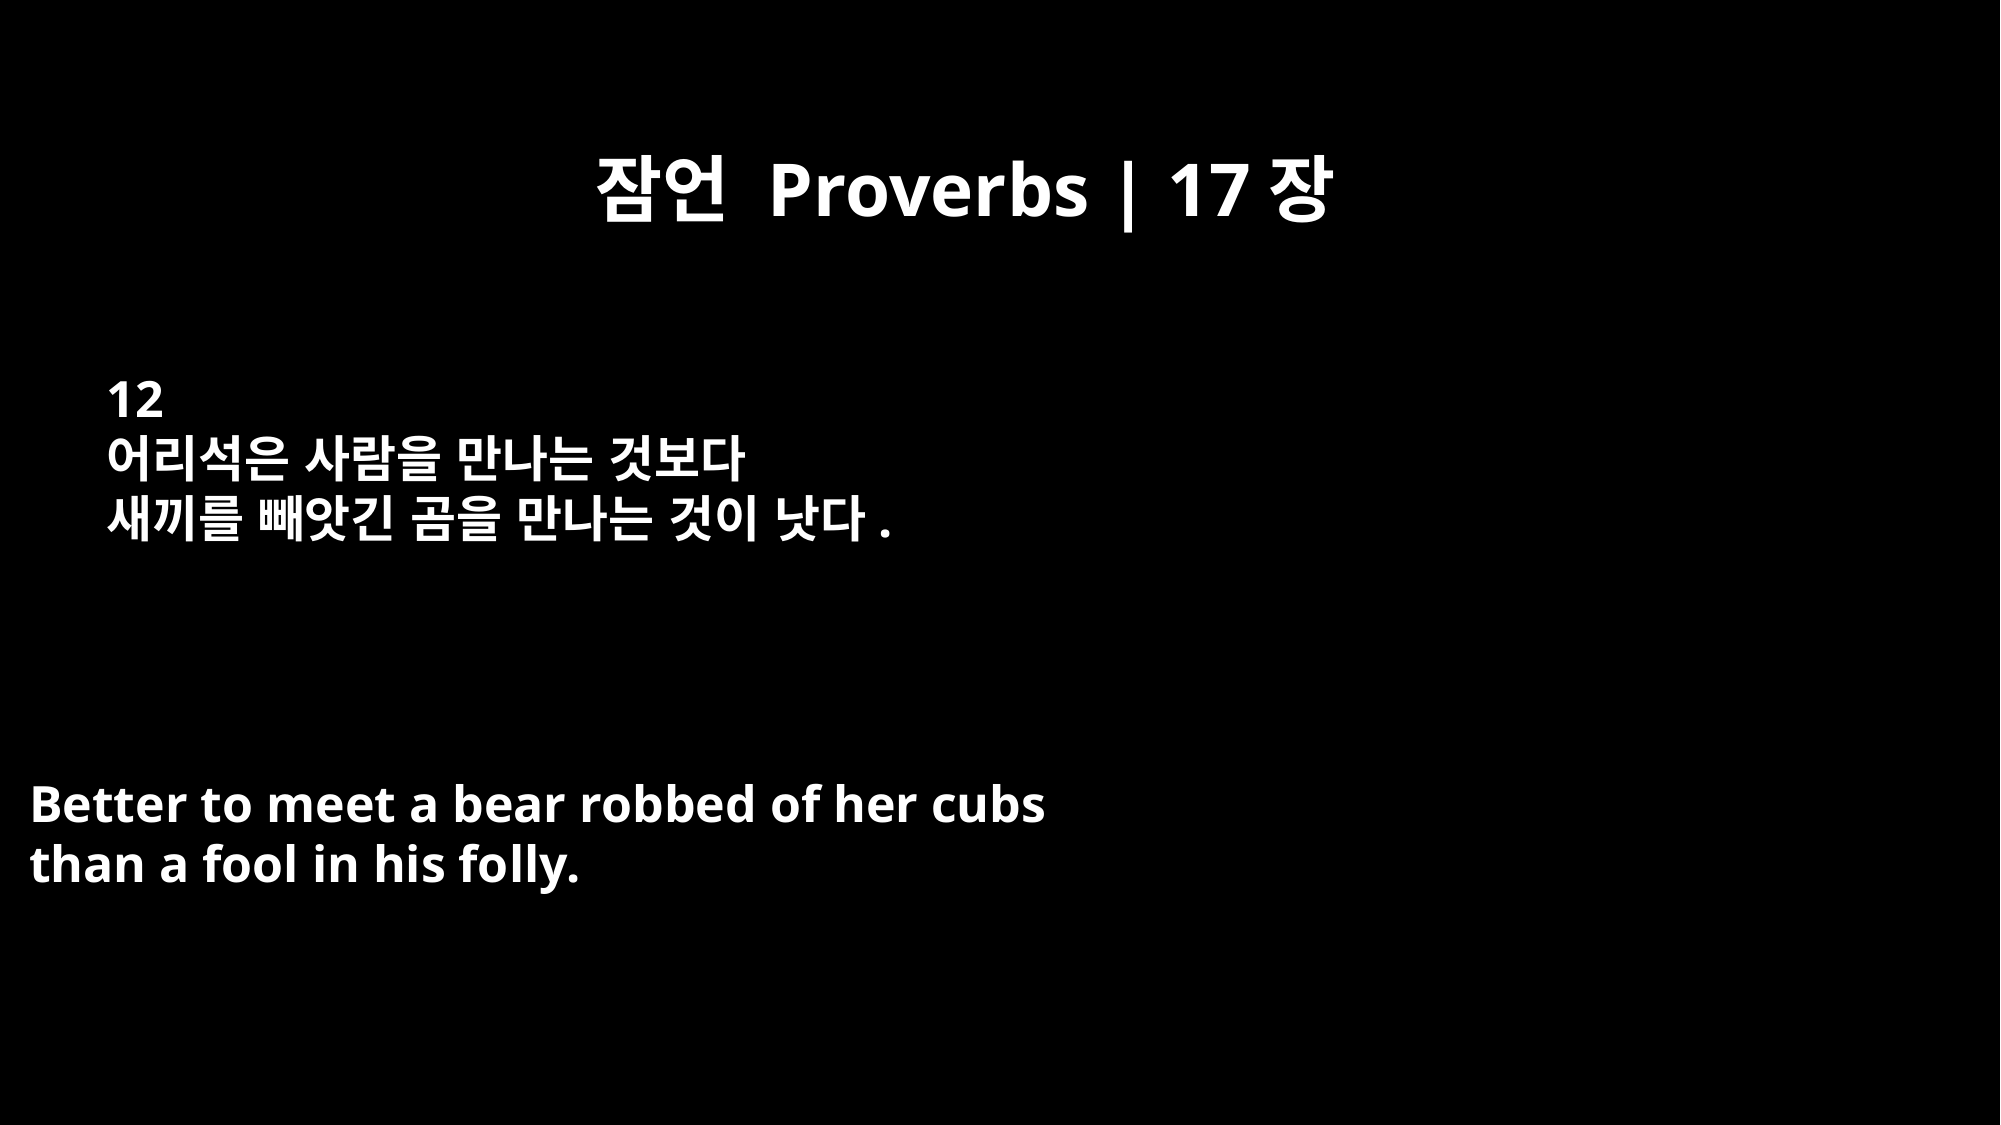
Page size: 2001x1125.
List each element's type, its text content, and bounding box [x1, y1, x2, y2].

text_box Better to meet a bear robbed of her cubs than a fool in his folly. [14, 764, 1062, 900]
text_box 잠언 Proverbs | 17장 [580, 136, 1352, 239]
text_box 12 어리석은 사람을 만나는 것보다 새끼를 빼앗긴 곰을 만나는 것이 낫다. [92, 359, 909, 555]
